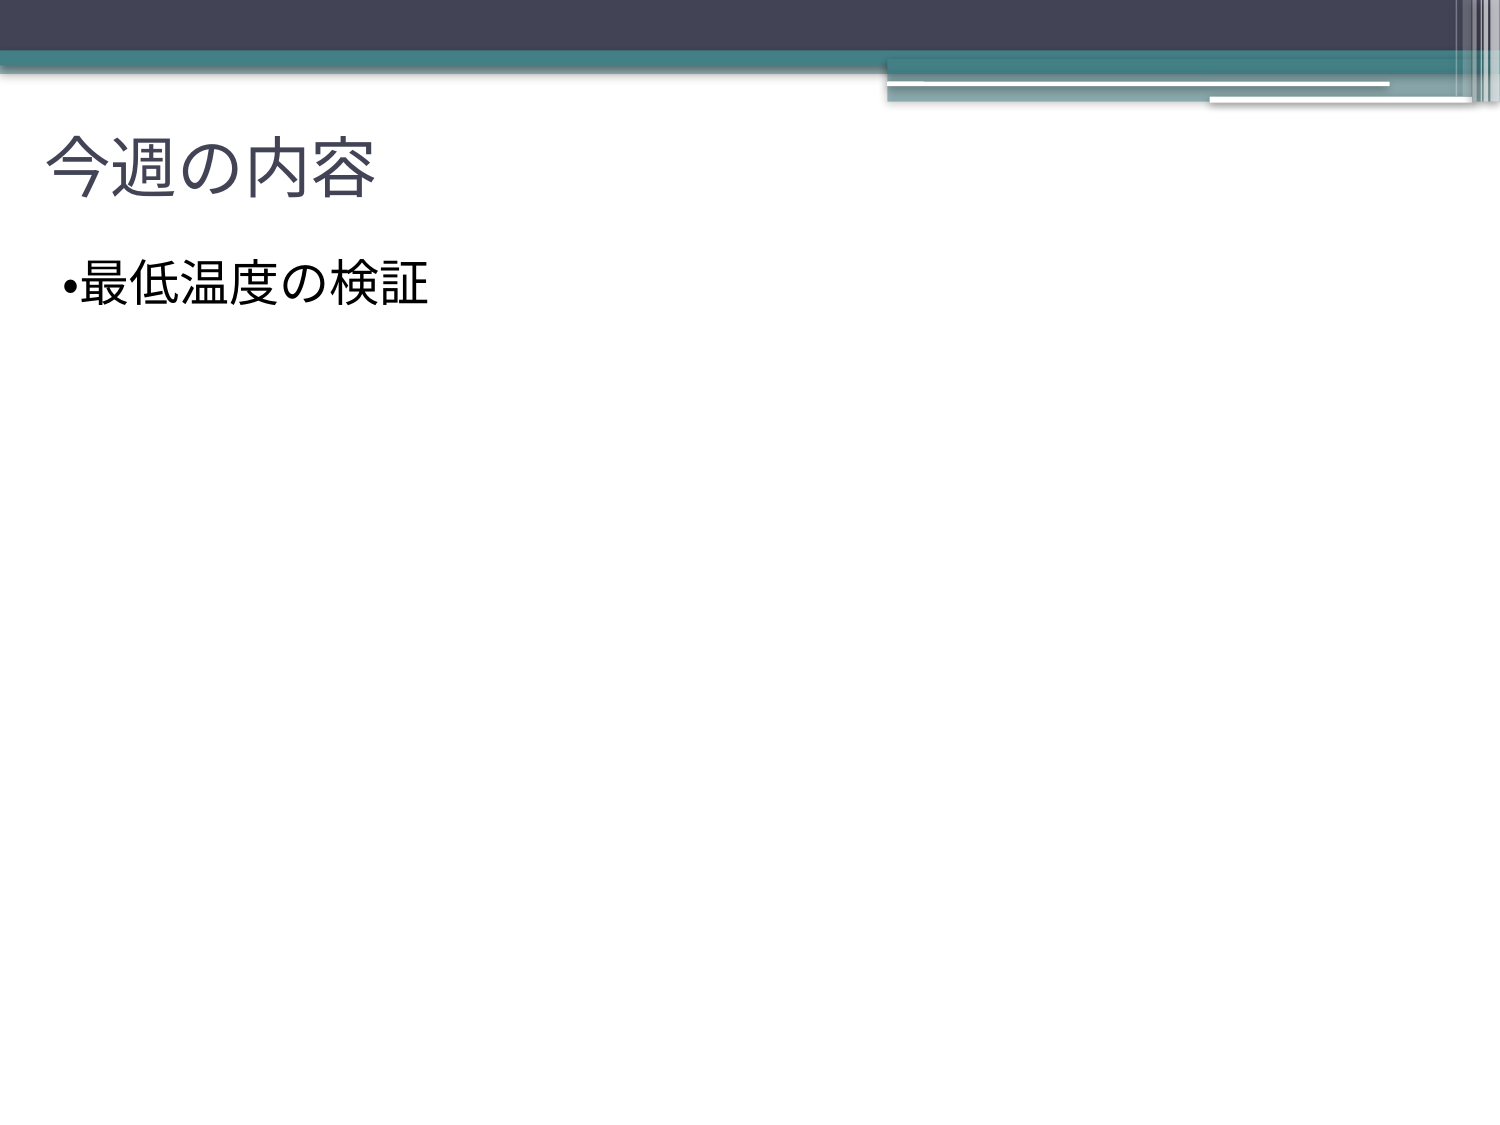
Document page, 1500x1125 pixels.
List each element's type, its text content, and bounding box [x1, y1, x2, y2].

list ・最低温度の検証 [29, 243, 1471, 1079]
title 今週の内容 [29, 78, 1380, 243]
